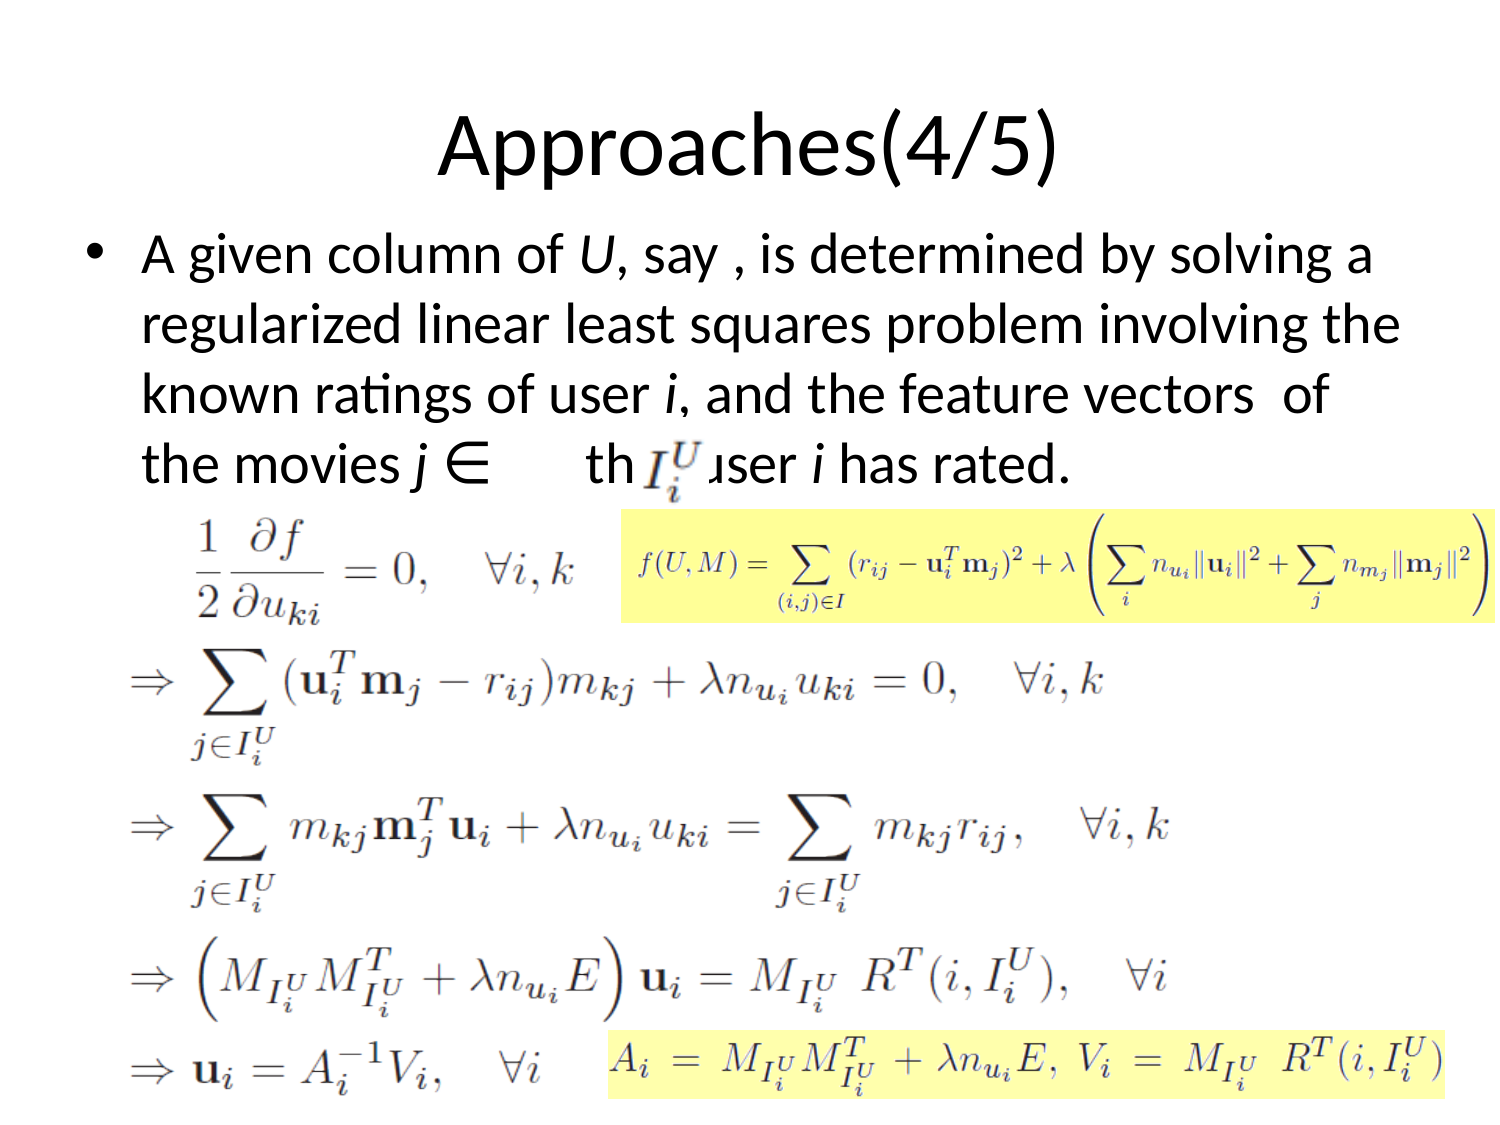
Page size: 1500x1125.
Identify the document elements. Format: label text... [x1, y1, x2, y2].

picture [92, 416, 1495, 1111]
title Approaches(4/5) [75, 45, 1425, 233]
